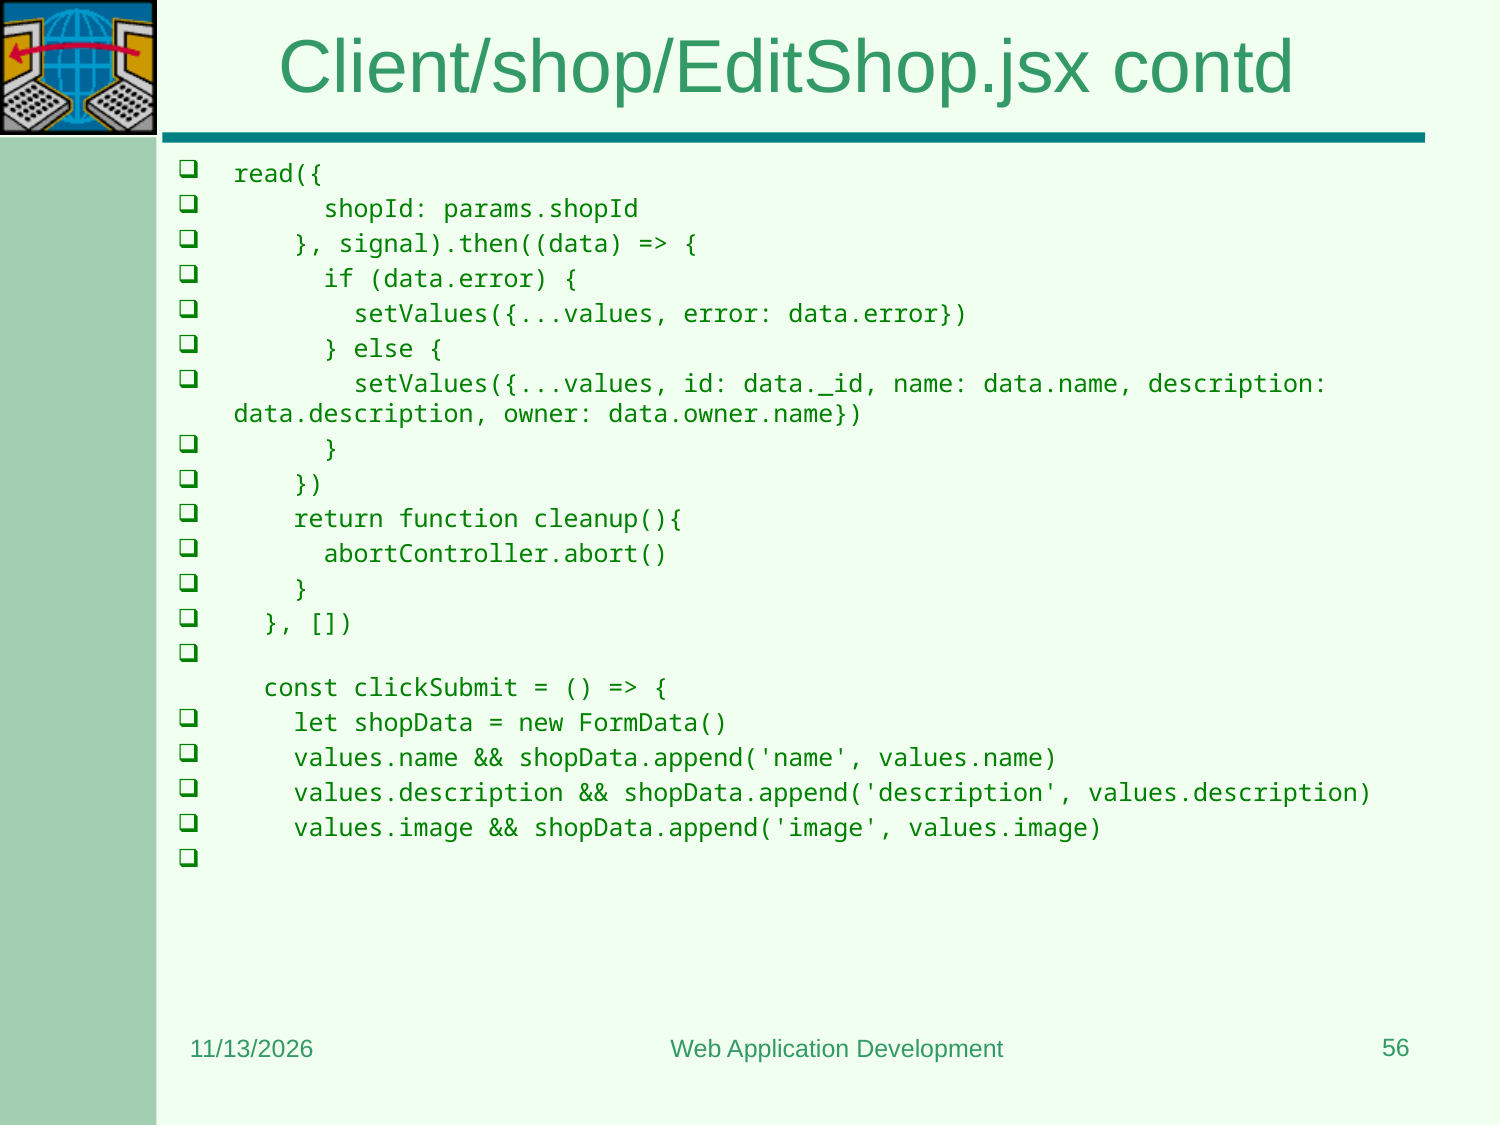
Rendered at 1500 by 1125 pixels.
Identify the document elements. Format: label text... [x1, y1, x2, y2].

title Client/shop/EditShop.jsx contd [150, 0, 1425, 125]
list read({ shopId: params.shopId }, signal).then((data) => { if (data.error) { setValues({...values, error: data.error}) } else { setValues({...values, id: data._id, name: data.name, description: data.description, owner: data.owner.name}) } }) return function cleanup(){ abortController.abort() } }, []) const clickSubmit = () => { let shopData = new FormData() values.name && shopData.append('name', values.name) values.description && shopData.append('description', values.description) values.image && shopData.append('image', values.image) [162, 149, 1488, 1013]
footer Web Application Development [462, 1024, 1213, 1104]
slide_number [174, 1024, 438, 1104]
picture [0, 0, 157, 135]
slide_number 56 [1237, 1024, 1426, 1103]
